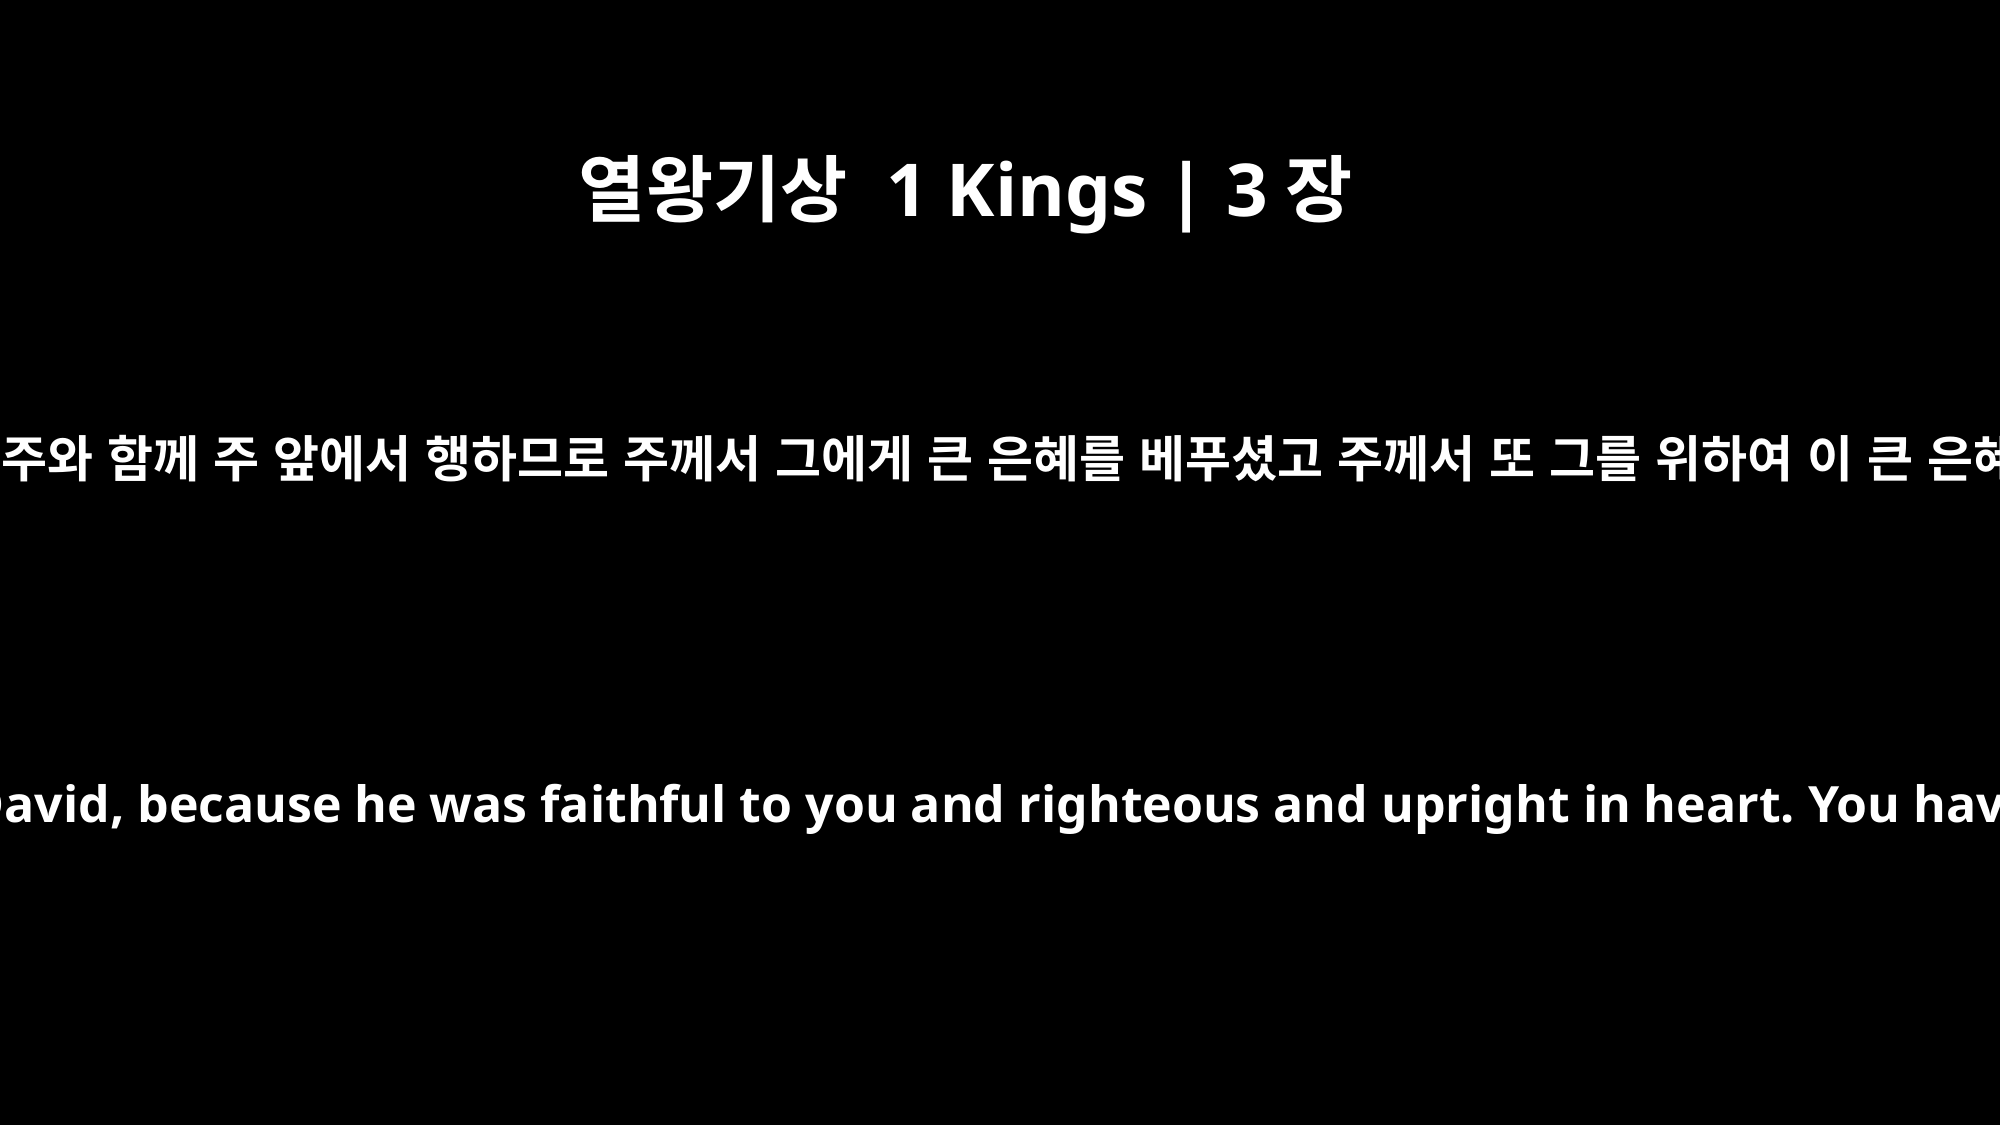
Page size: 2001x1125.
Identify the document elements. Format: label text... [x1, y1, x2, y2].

text_box 6 솔로몬이 이르되 주의 종 내 아버지 다윗이 성실과 공의와 정직한 마음으로 주와 함께 주 앞에서 행하므로 주께서 그에게 큰 은혜를 베푸셨고 주께서 또 그를 위하여 이 큰 은혜를 항상 주사 오늘과 같이 그의 자리에 앉을 아들을 그에게 주셨나이다 [0, 359, 2000, 495]
text_box Solomon answered, "You have shown great kindness to your servant, my father David, because he was faithful to you and righteous and upright in heart. You have continued this great kindness to him and have given him a son to sit on his throne this very day. [0, 764, 2000, 900]
text_box 열왕기상 1 Kings | 3장 [564, 136, 1368, 239]
